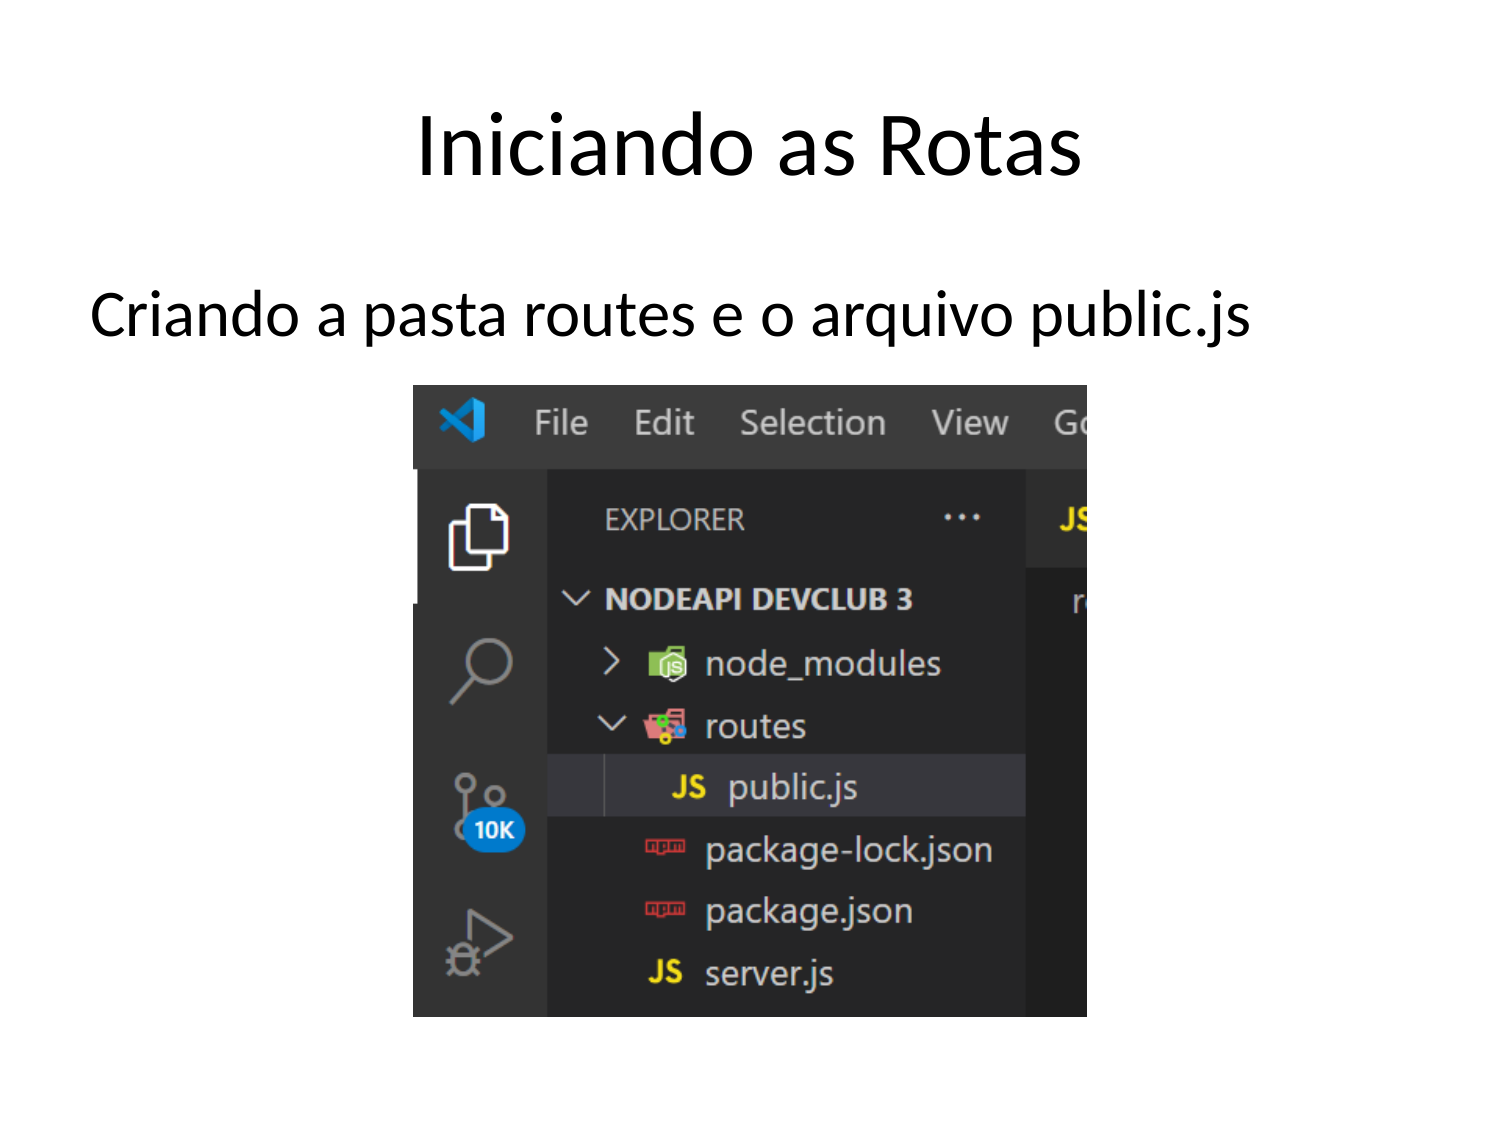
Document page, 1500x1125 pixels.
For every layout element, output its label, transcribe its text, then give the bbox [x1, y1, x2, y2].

title Iniciando as Rotas [75, 45, 1425, 233]
list Criando a pasta routes e o arquivo public.js [75, 262, 1425, 1005]
picture [412, 385, 1087, 1017]
